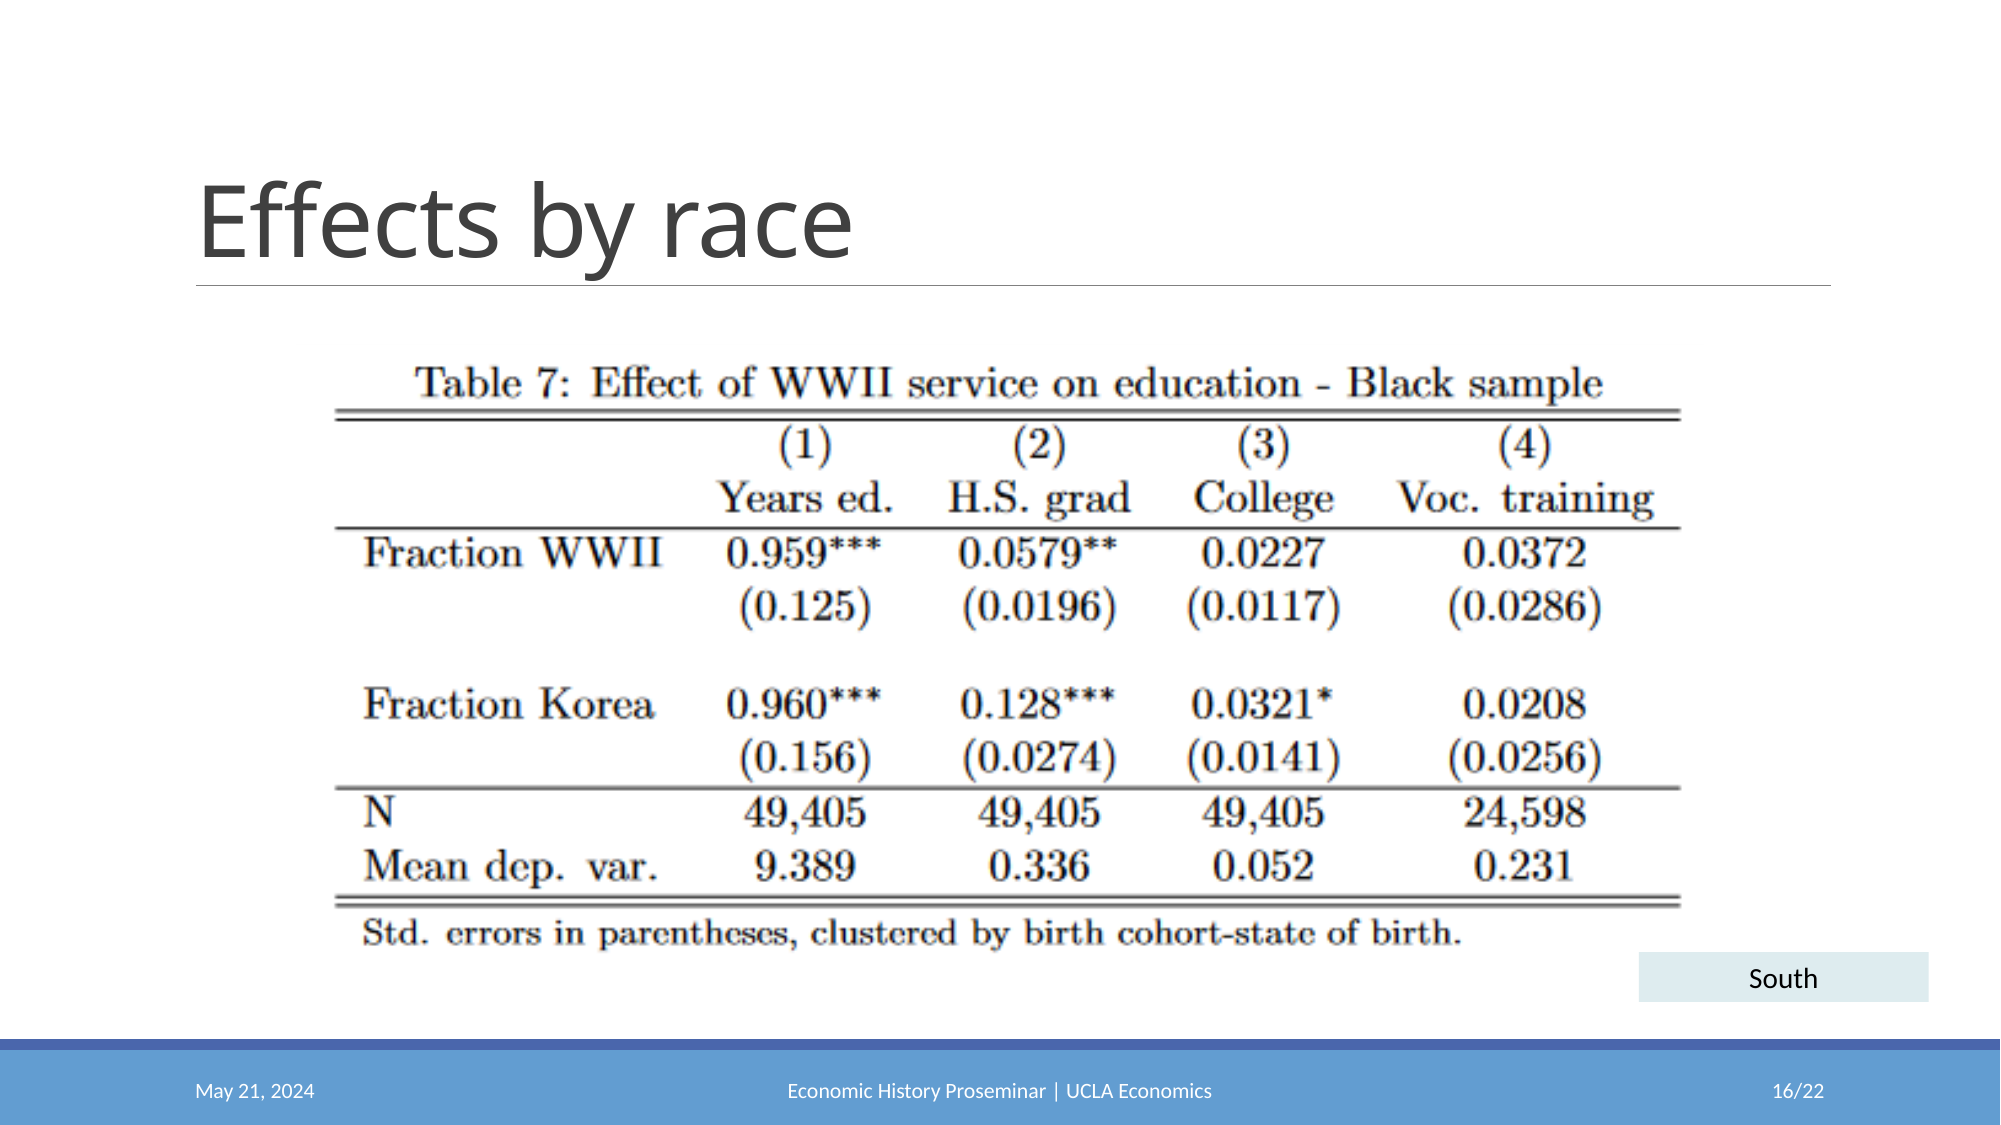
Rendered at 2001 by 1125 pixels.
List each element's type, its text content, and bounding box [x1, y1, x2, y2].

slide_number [180, 1059, 586, 1120]
footer Economic History Proseminar | UCLA Economics [604, 1059, 1396, 1120]
picture [296, 343, 1704, 978]
title Effects by race [180, 47, 1917, 285]
slide_number 15/22 [1624, 1059, 1840, 1120]
text_box South [1638, 952, 1929, 1002]
